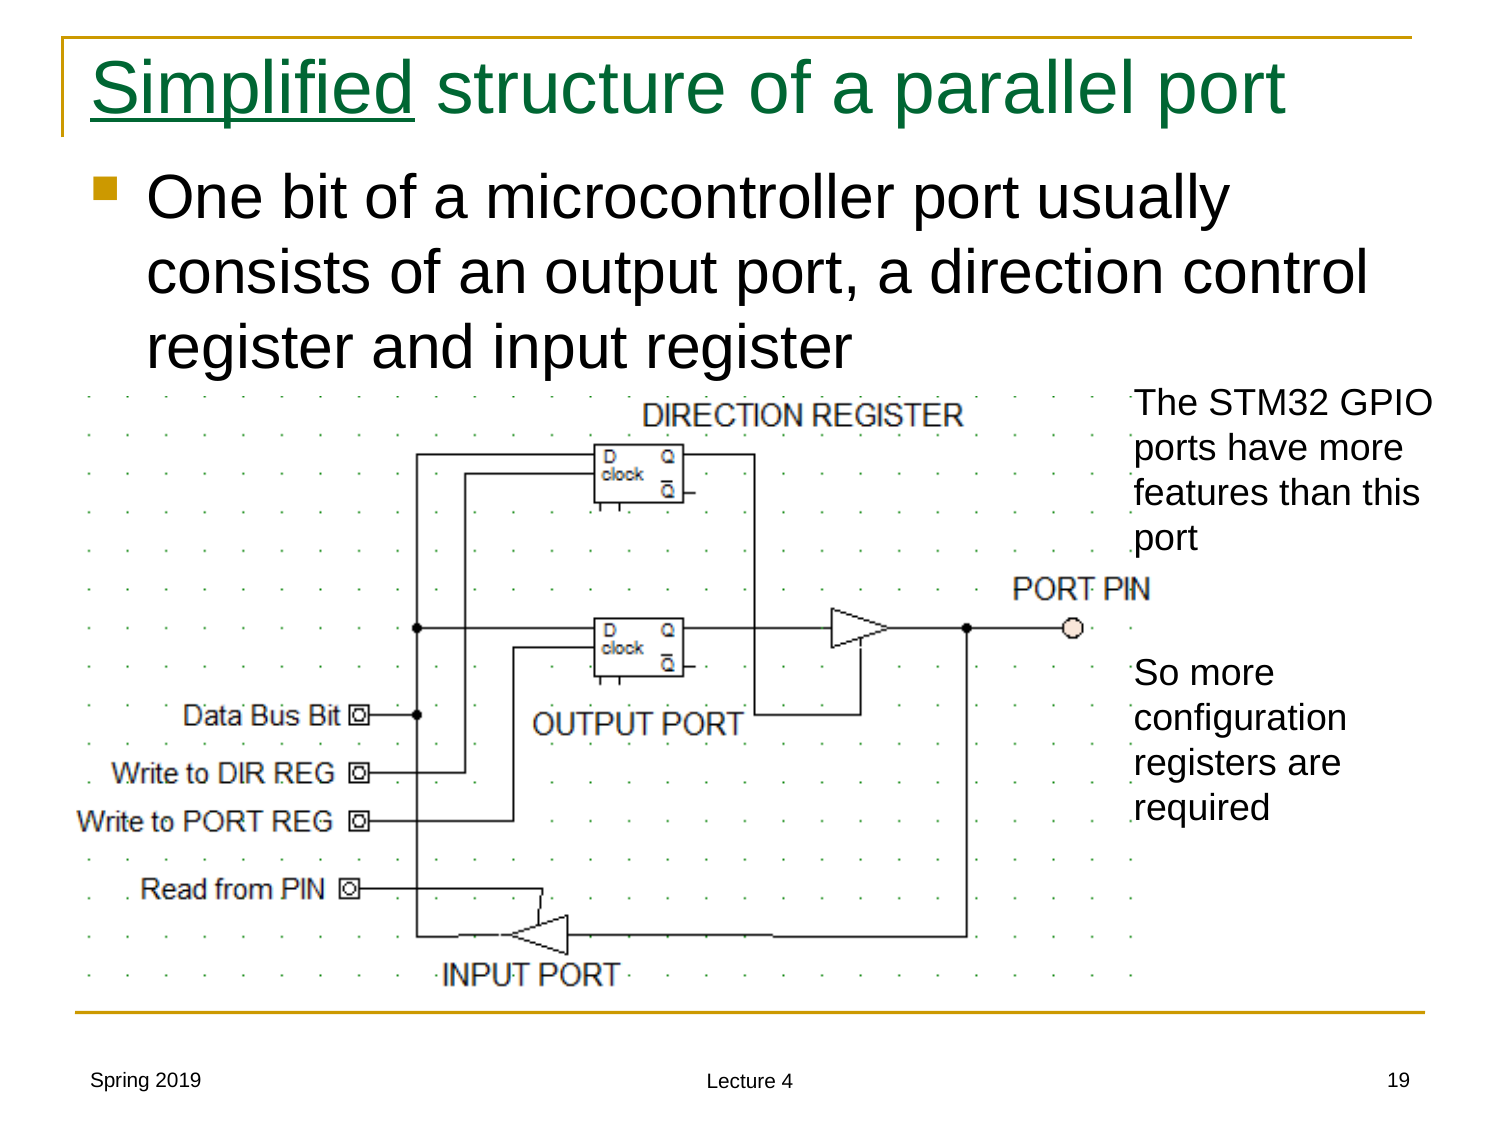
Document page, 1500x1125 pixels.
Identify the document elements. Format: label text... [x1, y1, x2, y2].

slide_number Spring 2019 [75, 1024, 425, 1100]
text_box The STM32 GPIO ports have more features than this port So more configuration registers are required [1118, 370, 1469, 836]
footer Lecture 4 [512, 1025, 988, 1100]
slide_number 19 [1074, 1024, 1425, 1100]
picture [74, 395, 1163, 1000]
title Simplified structure of a parallel port [75, 31, 1425, 138]
list One bit of a microcontroller port usually consists of an output port, a direction control register and input register [75, 148, 1425, 394]
